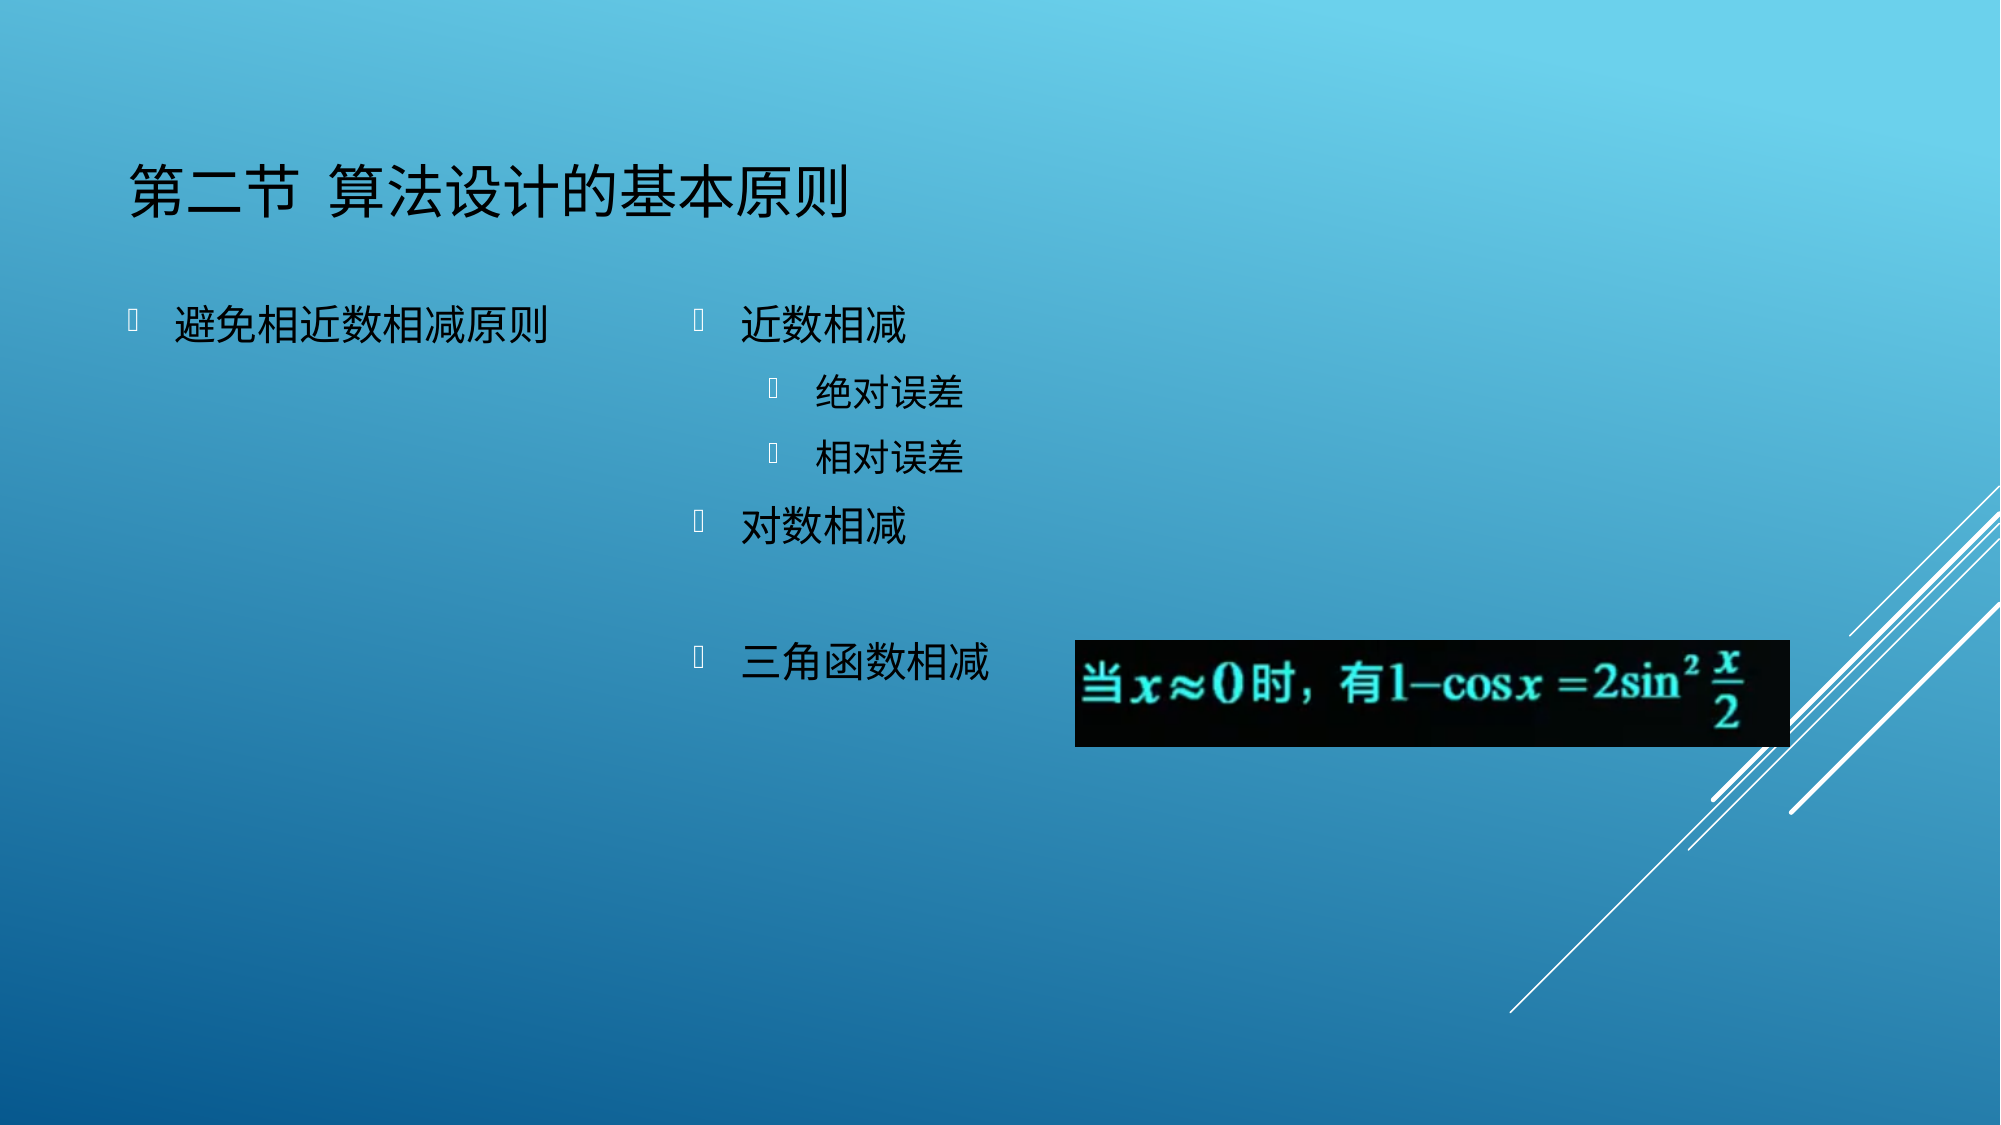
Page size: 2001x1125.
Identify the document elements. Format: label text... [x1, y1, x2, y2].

list 避免相近数相减原则 [112, 290, 678, 986]
picture [1075, 639, 1790, 747]
title 第二节 算法设计的基本原则 [112, 112, 1513, 268]
text_box 近数相减 绝对误差 相对误差 对数相减 三角函数相减 [678, 290, 2000, 986]
